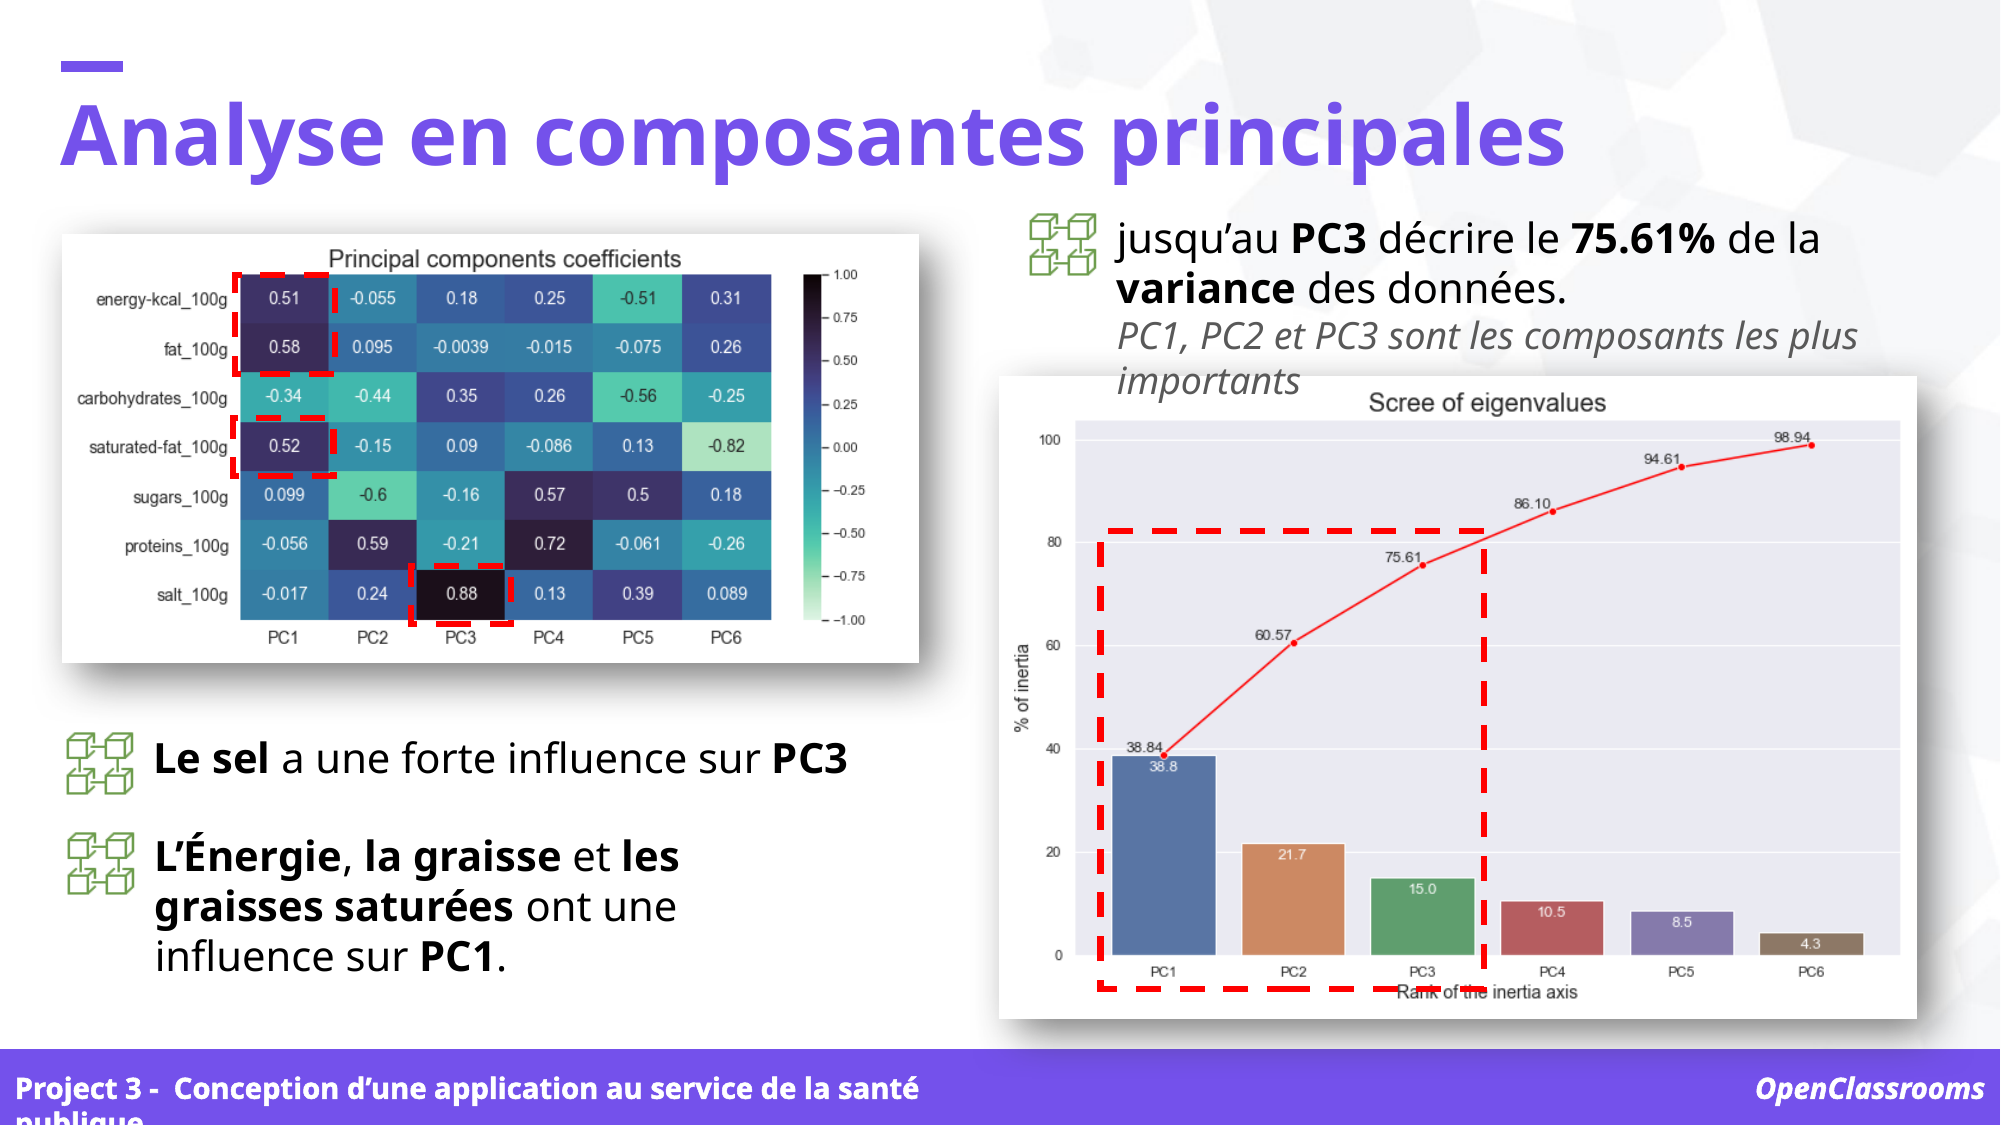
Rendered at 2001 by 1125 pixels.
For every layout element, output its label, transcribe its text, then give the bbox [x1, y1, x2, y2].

text_box [61, 61, 123, 72]
picture [0, 0, 2001, 1125]
text_box Project 3 - Conception d’une application au service de la santé publique [0, 1062, 1000, 1125]
text_box Le sel a une forte influence sur PC3 [138, 724, 864, 789]
text_box jusqu’au PC3 décrire le 75.61% de la variance des données. PC1, PC2 et PC3 sont les composants les plus importants [1102, 204, 1999, 410]
text_box [0, 1049, 2000, 1125]
text_box OpenClassrooms [1729, 1062, 2000, 1112]
text_box L’Énergie, la graisse et les graisses saturées ont une influence sur PC1. [140, 822, 851, 987]
text_box Analyse en composantes principales [45, 70, 1851, 206]
